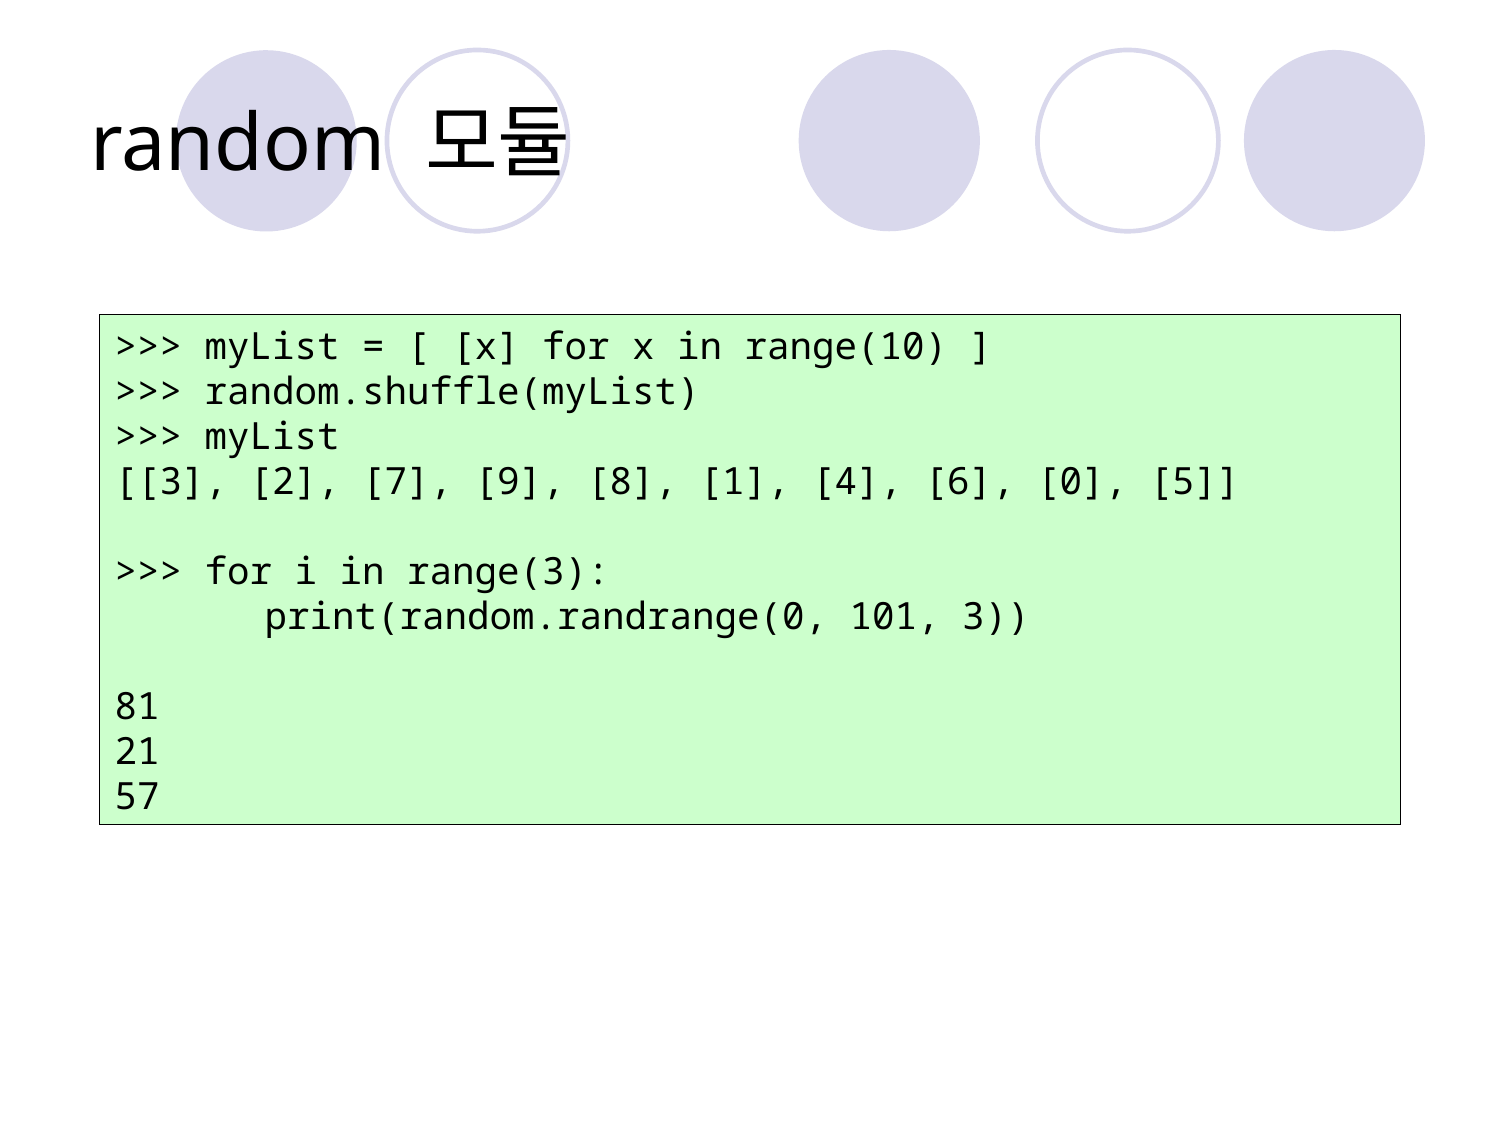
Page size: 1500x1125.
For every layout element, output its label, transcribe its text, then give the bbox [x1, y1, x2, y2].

text_box >>> myList = [ [x] for x in range(10) ] >>> random.shuffle(myList) >>> myList [[3], [2], [7], [9], [8], [1], [4], [6], [0], [5]] >>> for i in range(3): print(random.randrange(0, 101, 3)) 81 21 57 [99, 314, 1401, 825]
title random 모듈 [75, 45, 1425, 233]
